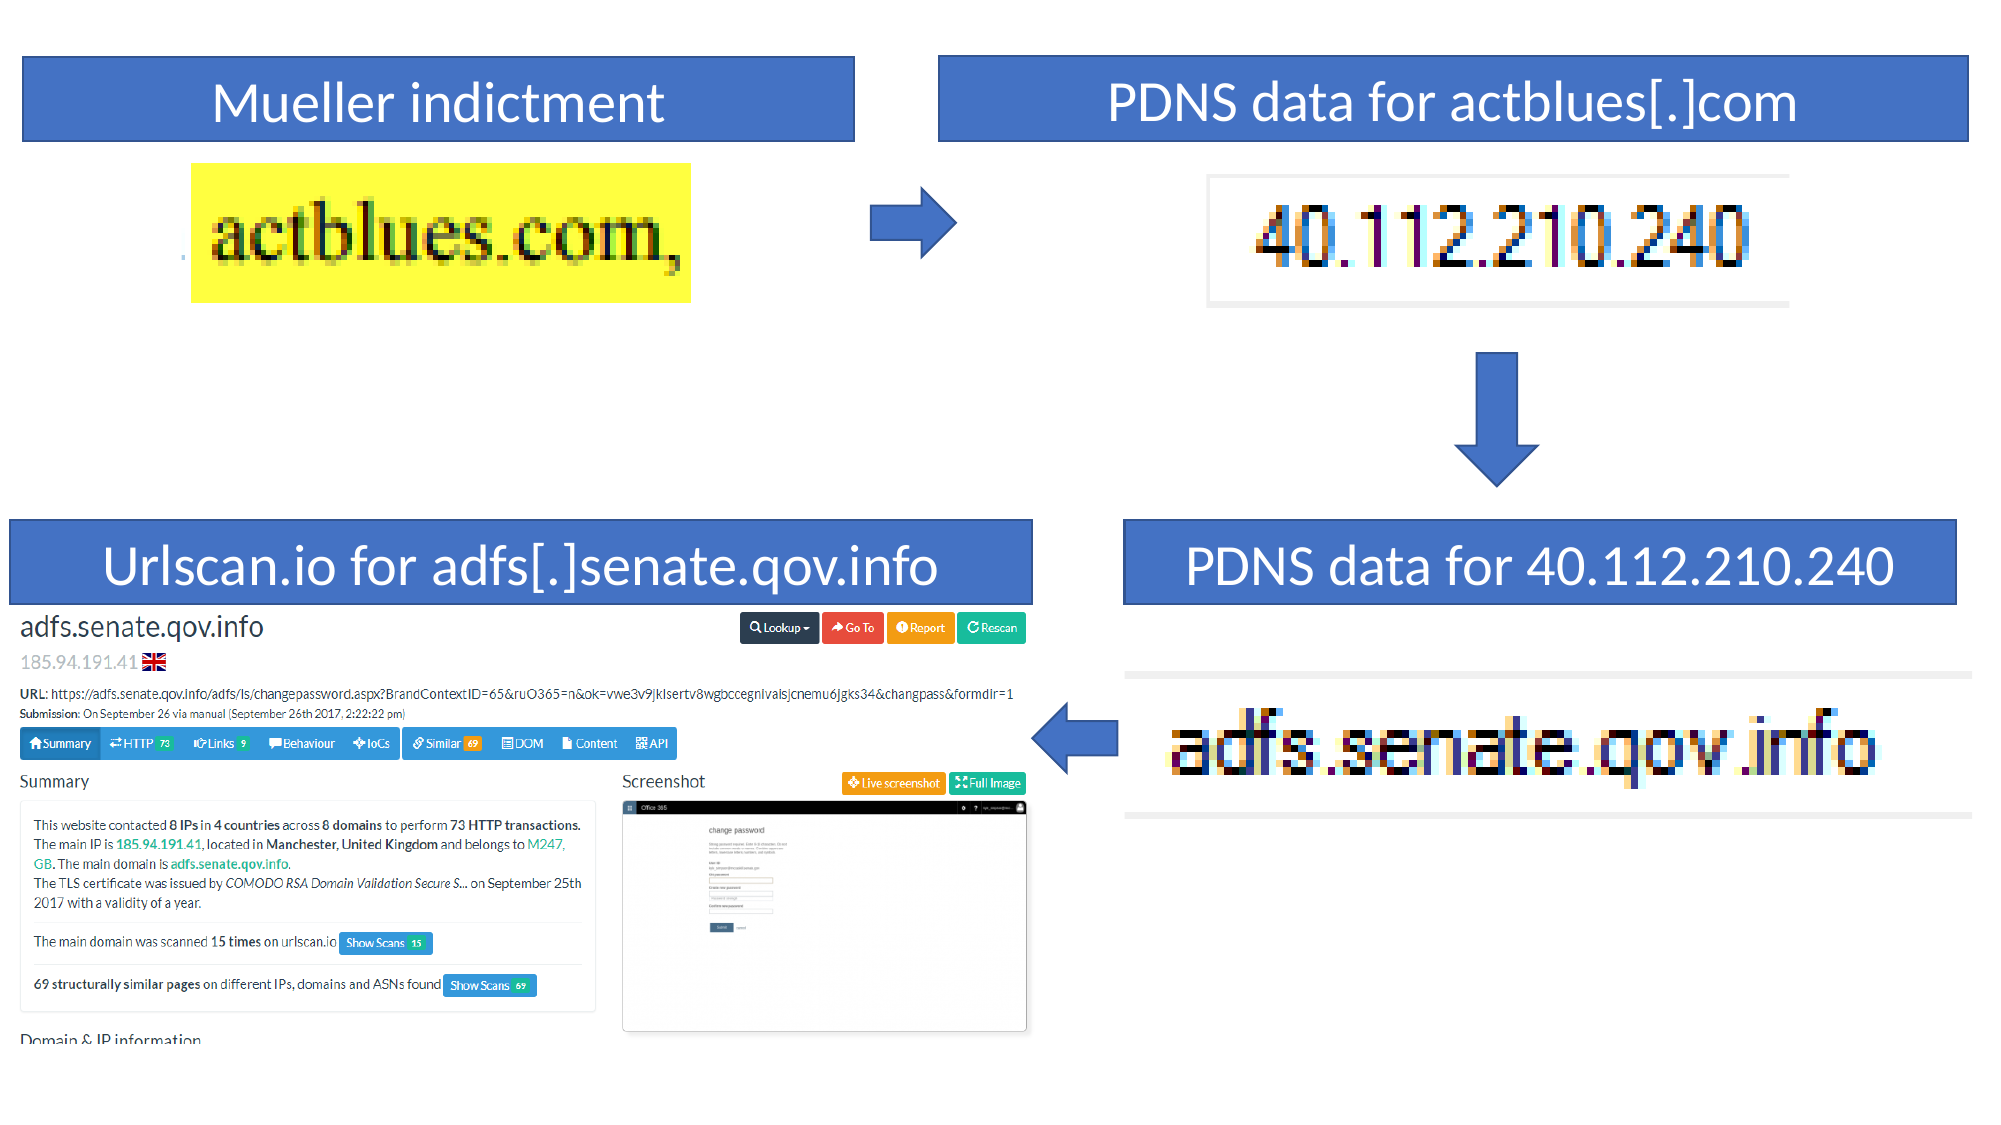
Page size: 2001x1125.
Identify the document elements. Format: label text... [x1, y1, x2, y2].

text_box Urlscan.io for adfs[.]senate.qov.info [9, 519, 1033, 605]
picture [1124, 647, 1973, 820]
text_box [1039, 701, 1119, 776]
text_box PDNS data for actblues[.]com [938, 55, 1969, 142]
text_box Mueller indictment [22, 56, 855, 142]
picture [1206, 174, 1790, 309]
text_box [869, 185, 958, 260]
picture [181, 141, 696, 320]
picture [9, 605, 1039, 1044]
text_box [1453, 352, 1541, 488]
text_box PDNS data for 40.112.210.240 [1123, 519, 1957, 605]
